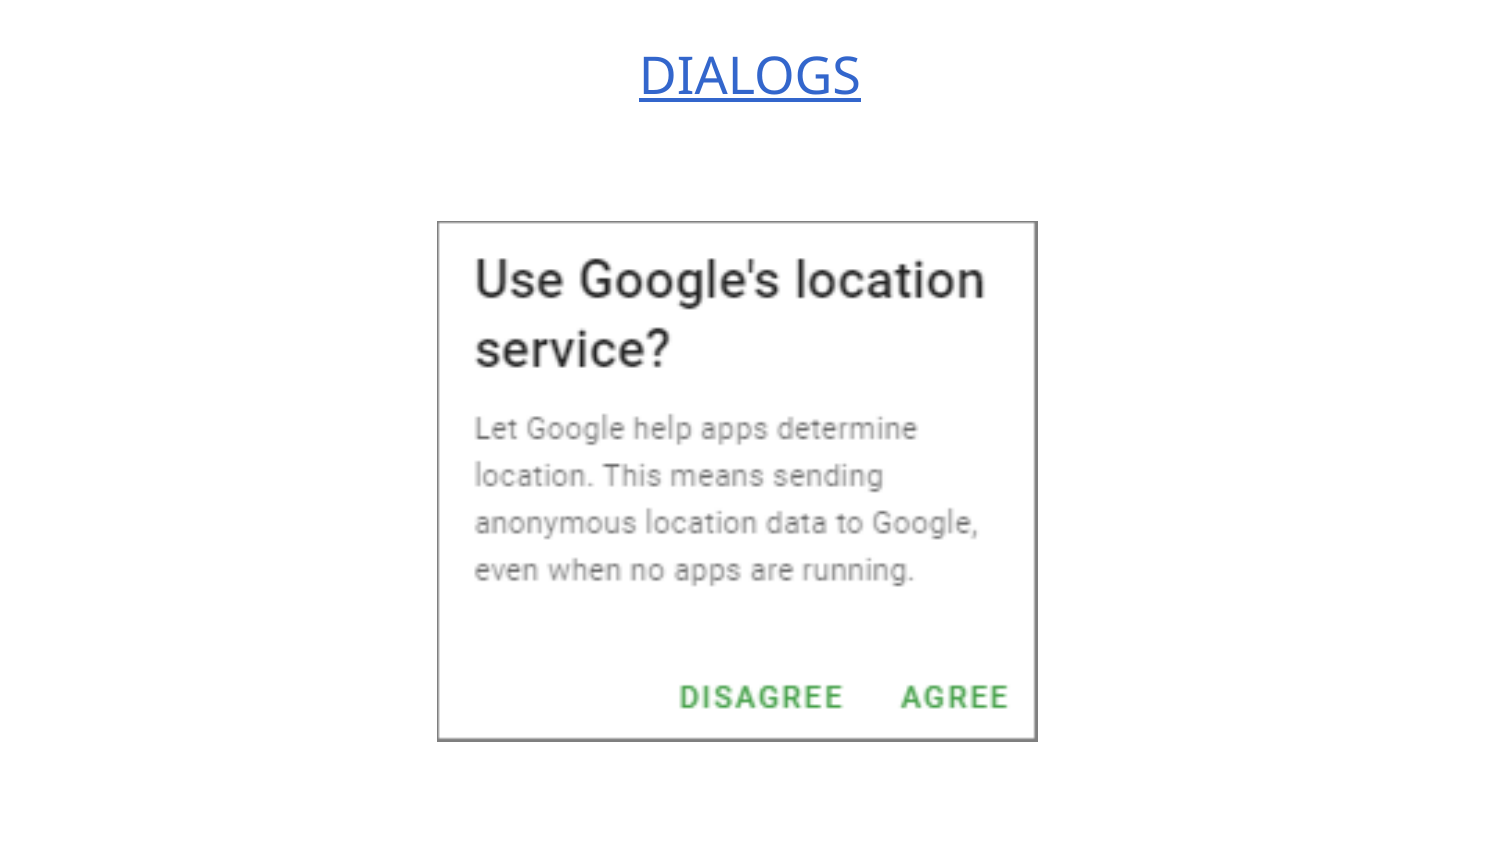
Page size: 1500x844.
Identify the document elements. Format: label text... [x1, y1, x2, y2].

picture [437, 221, 1038, 742]
title DIALOGS [0, 37, 1500, 110]
